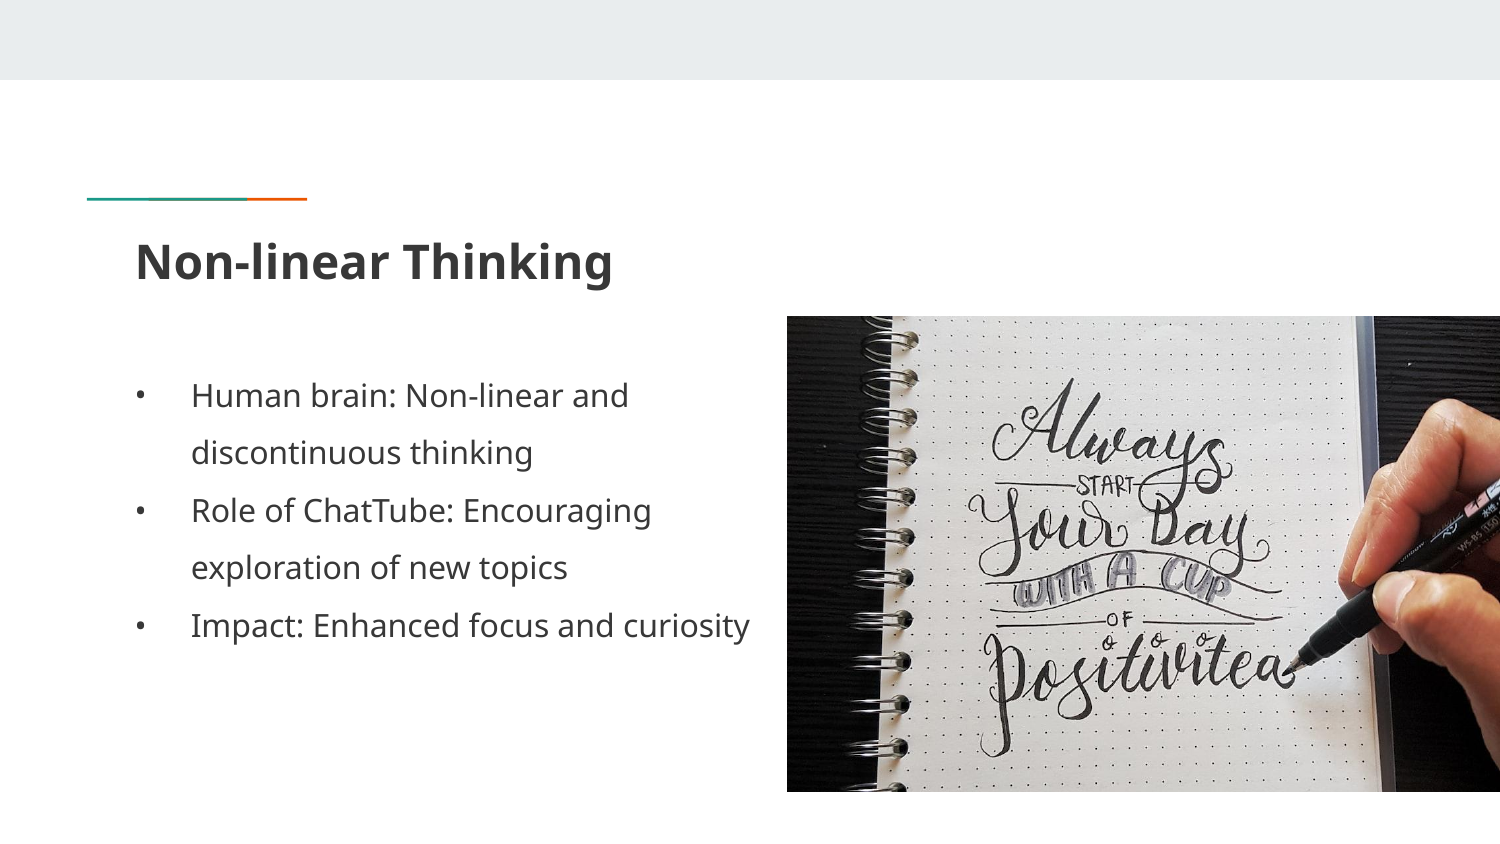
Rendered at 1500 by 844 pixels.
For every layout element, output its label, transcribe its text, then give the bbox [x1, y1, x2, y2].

title Non-linear Thinking [119, 216, 1381, 305]
list Human brain: Non-linear and discontinuous thinking Role of ChatTube: Encouraging exploration of new topics Impact: Enhanced focus and curiosity [119, 341, 781, 712]
picture [786, 316, 1500, 792]
